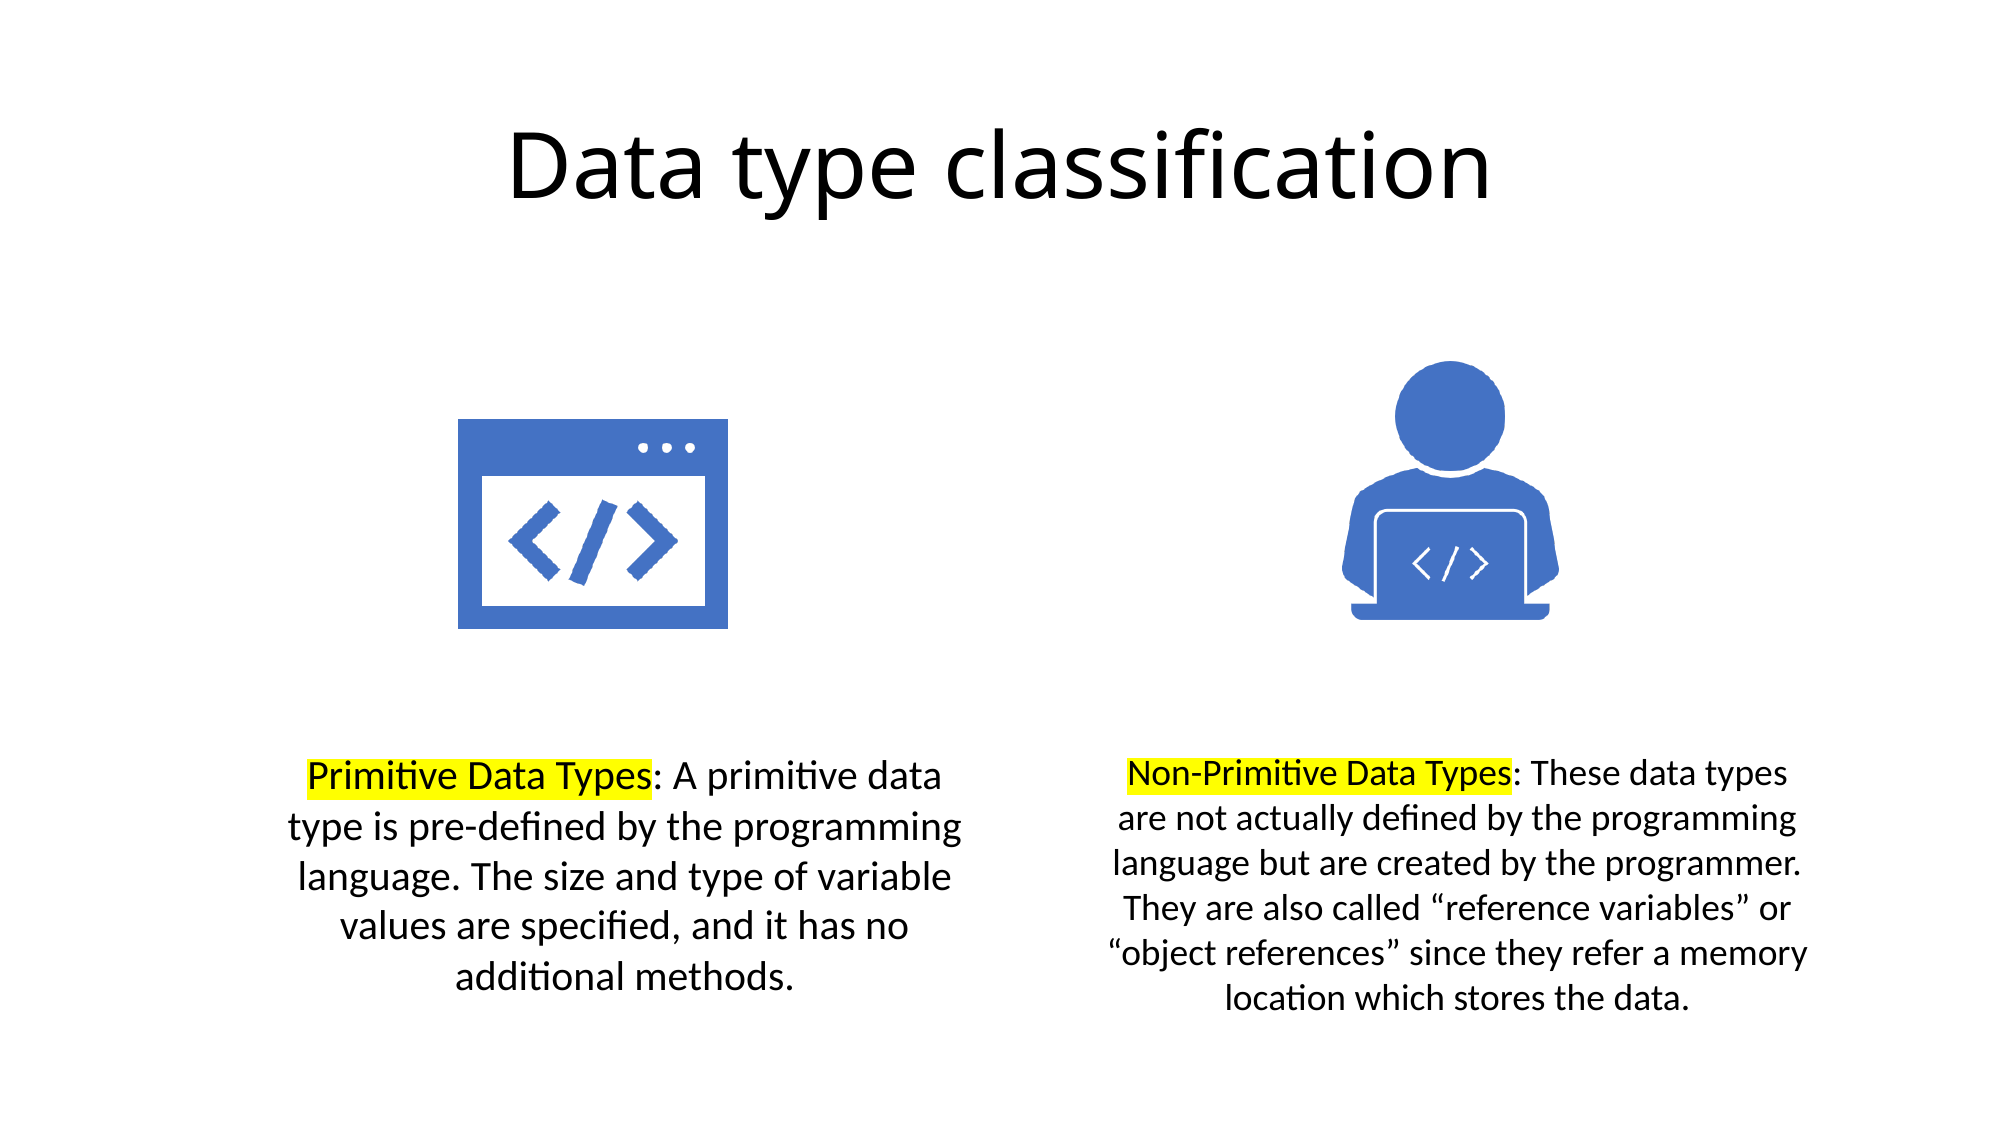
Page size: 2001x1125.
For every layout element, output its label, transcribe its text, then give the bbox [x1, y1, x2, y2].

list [137, 299, 1946, 1049]
title Data type classification [137, 59, 1863, 278]
